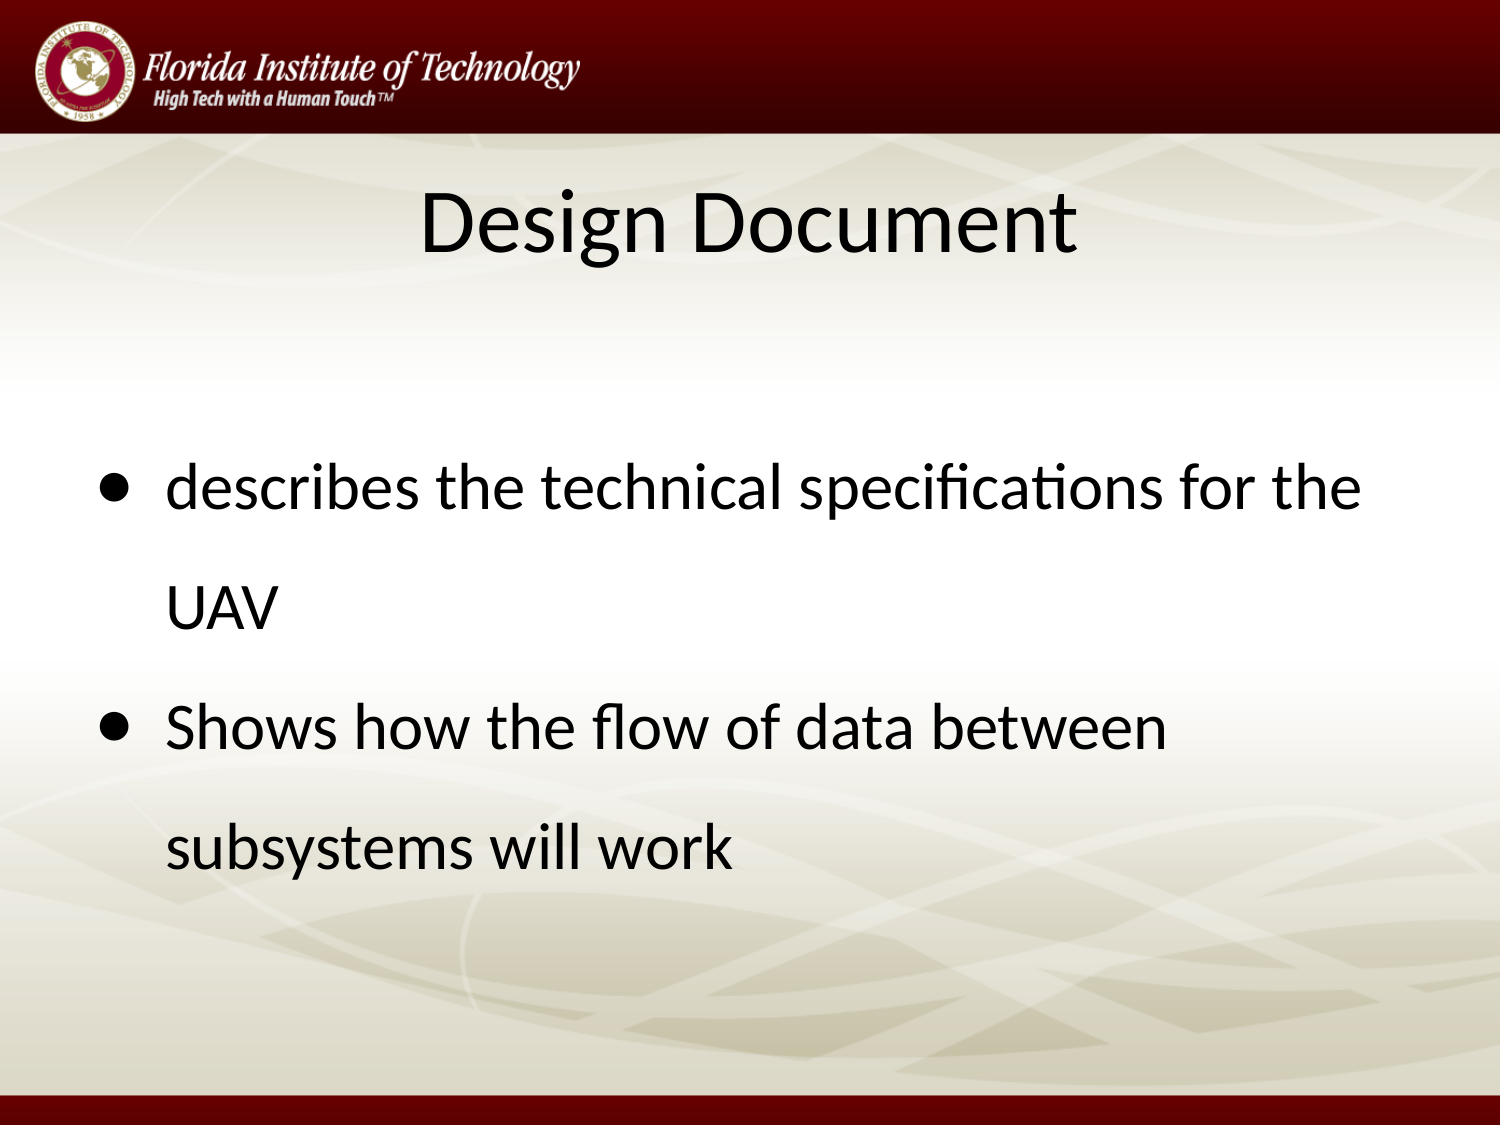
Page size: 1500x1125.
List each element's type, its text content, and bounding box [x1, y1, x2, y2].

title Design Document [75, 121, 1425, 310]
picture [0, 0, 1500, 1125]
list describes the technical specifications for the UAV Shows how the flow of data between subsystems will work [75, 395, 1425, 1125]
